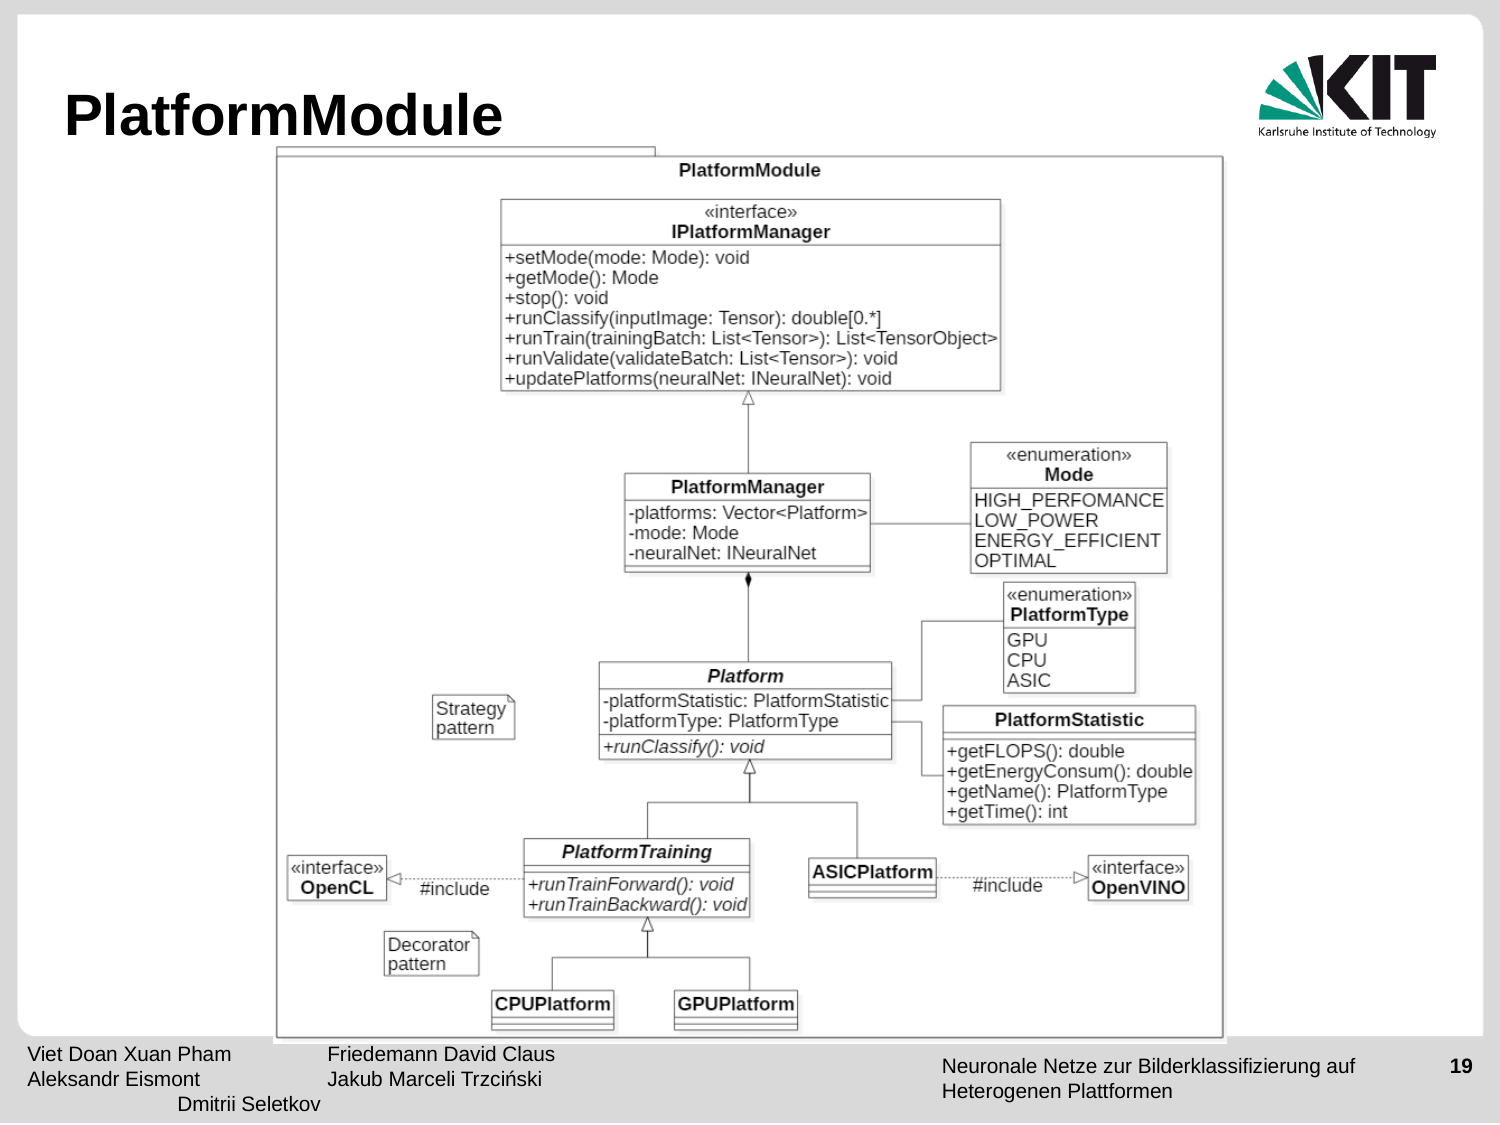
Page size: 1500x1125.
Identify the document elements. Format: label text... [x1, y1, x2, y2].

slide_number 19 [1421, 1053, 1473, 1113]
title PlatformModule [63, 54, 1199, 148]
picture [0, 0, 1500, 1123]
slide_number Neuronale Netze zur Bilderklassifizierung auf Heterogenen Plattformen [941, 1053, 1372, 1113]
footer Viet Doan Xuan Pham Friedemann David Claus Aleksandr Eismont Jakub Marceli Trzciński Dmitrii Seletkov [26, 1040, 941, 1101]
